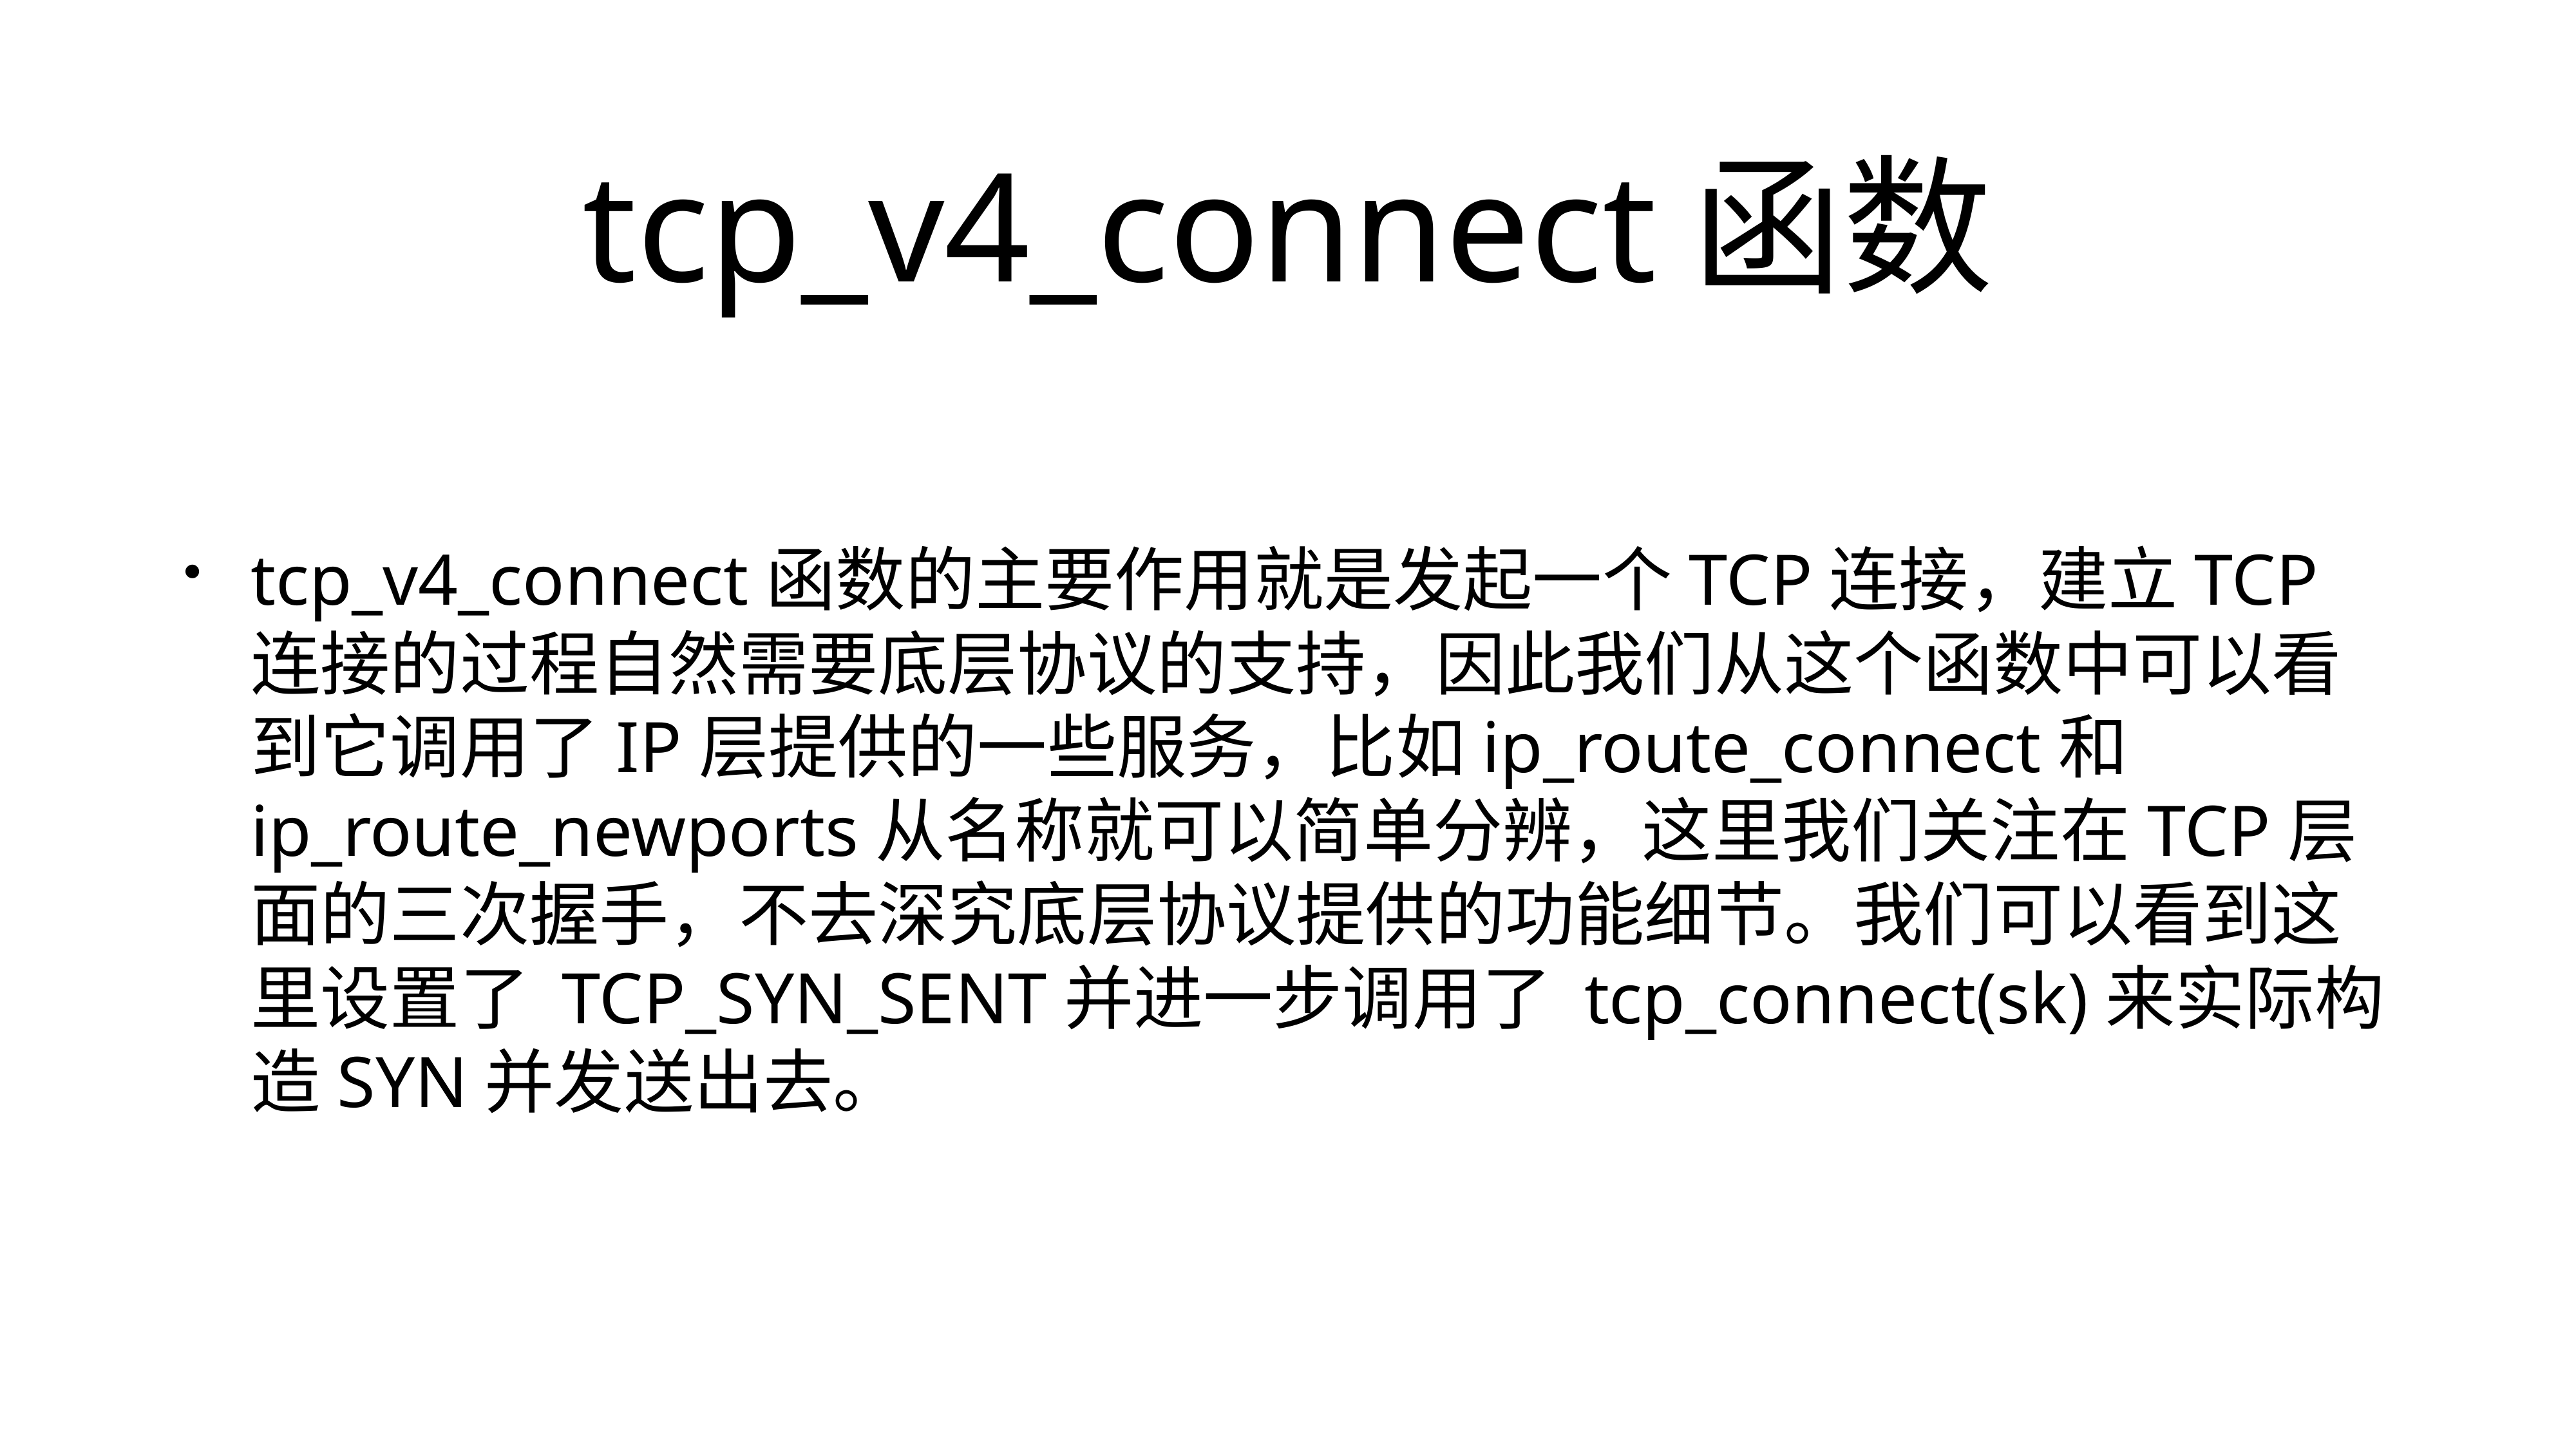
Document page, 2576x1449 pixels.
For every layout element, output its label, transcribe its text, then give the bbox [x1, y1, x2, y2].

list tcp_v4_connect函数的主要作用就是发起一个TCP连接，建立TCP连接的过程自然需要底层协议的支持，因此我们从这个函数中可以看到它调用了IP层提供的一些服务，比如ip_route_connect和ip_route_newports从名称就可以简单分辨，这里我们关注在TCP层面的三次握手，不去深究底层协议提供的功能细节。我们可以看到这里设置了 TCP_SYN_SENT并进一步调用了 tcp_connect(sk)来实际构造SYN并发送出去。 [178, 341, 2398, 1316]
title tcp_v4_connect函数 [178, 100, 2398, 341]
